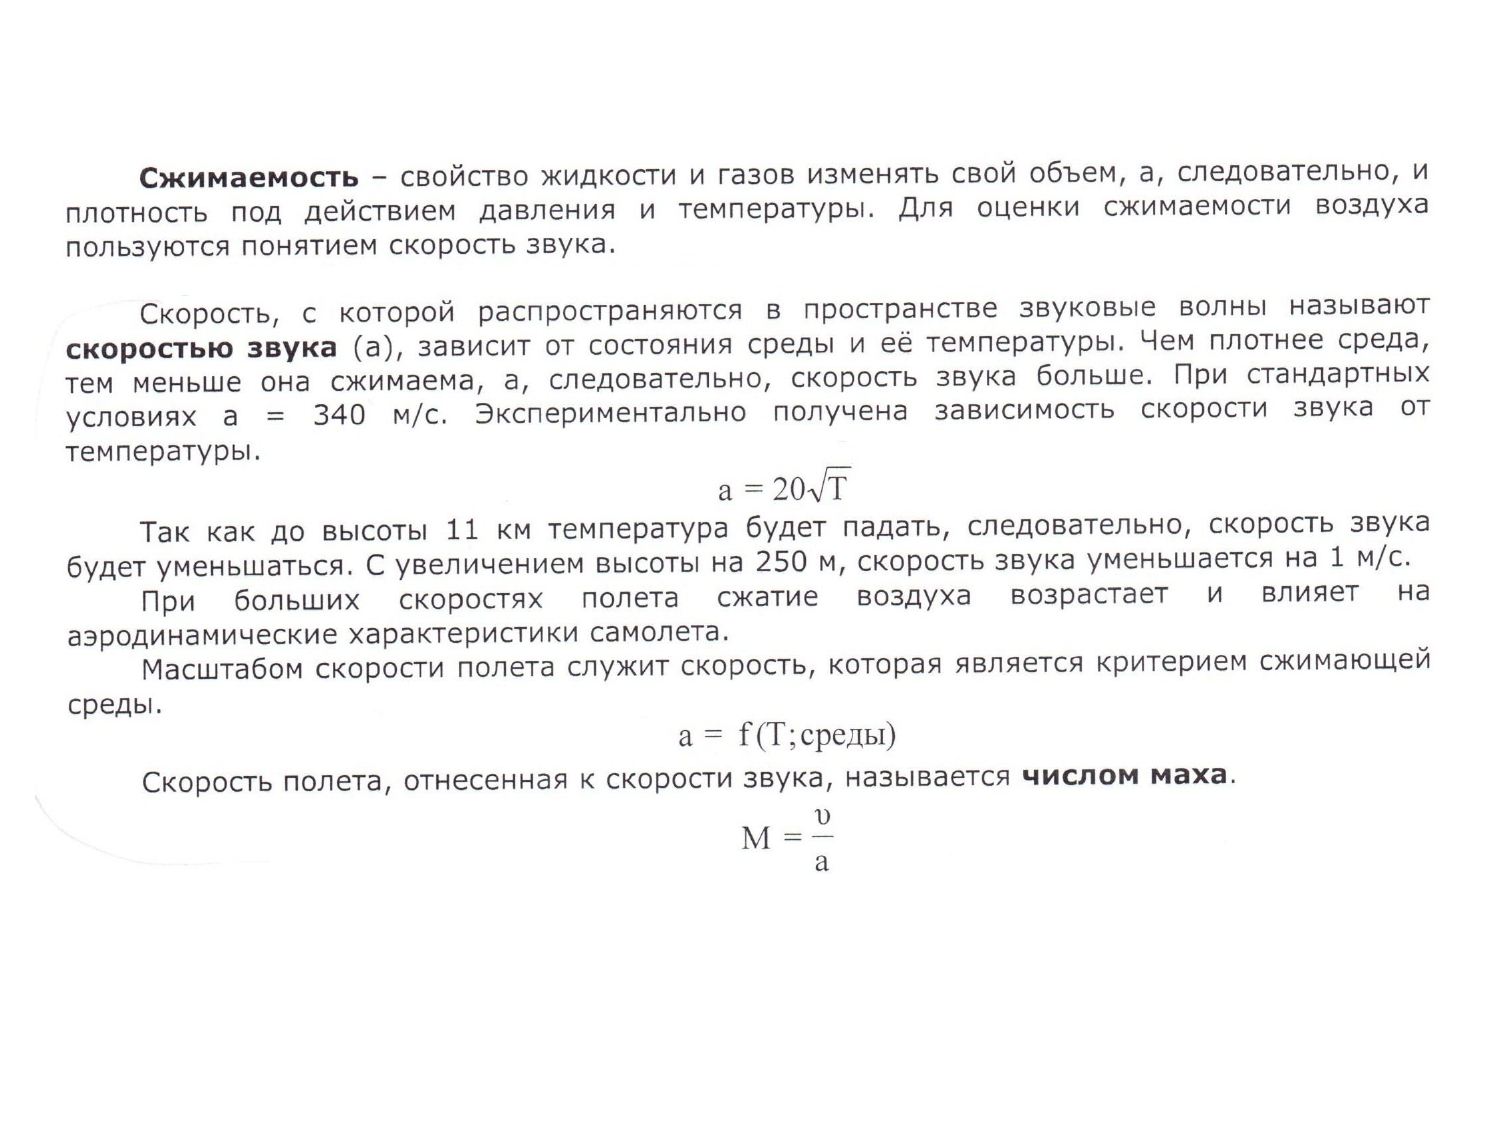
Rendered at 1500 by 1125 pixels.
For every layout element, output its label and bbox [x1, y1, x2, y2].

picture [35, 152, 1453, 879]
